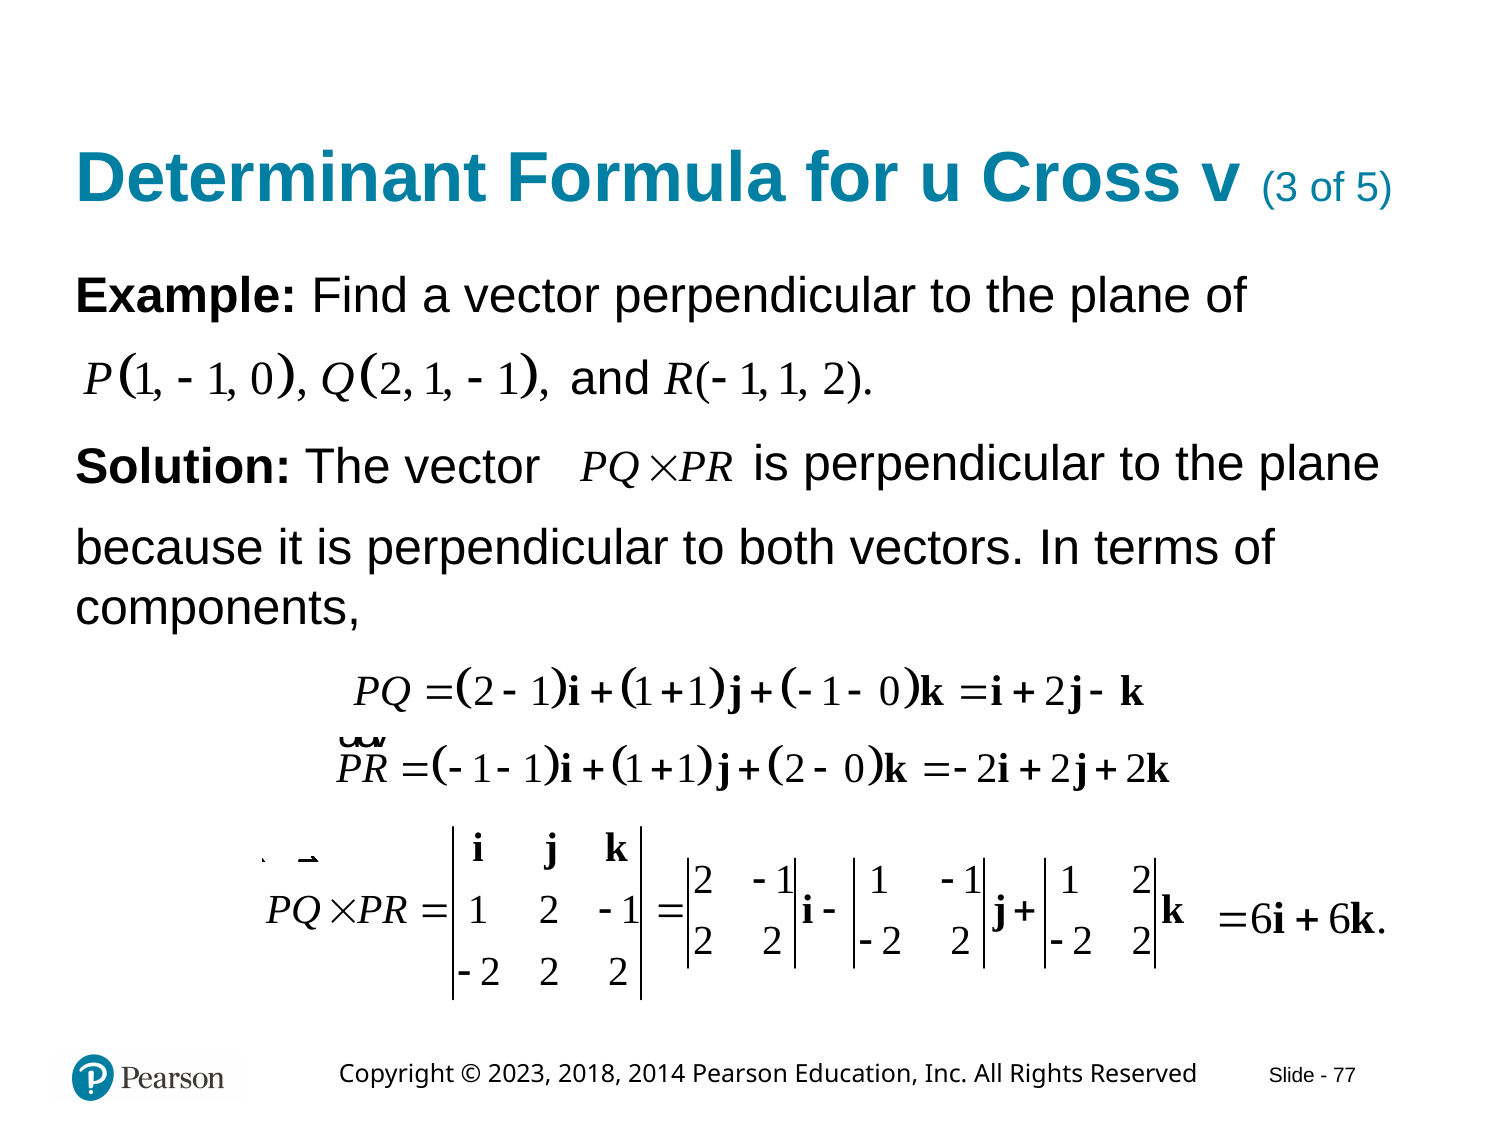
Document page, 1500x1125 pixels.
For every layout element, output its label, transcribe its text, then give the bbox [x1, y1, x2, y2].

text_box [575, 436, 738, 497]
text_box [74, 342, 880, 423]
list is perpendicular to the plane [753, 430, 1416, 503]
list Solution: The vector [75, 433, 563, 499]
picture [51, 1053, 245, 1102]
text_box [349, 662, 1150, 725]
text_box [262, 823, 1190, 1004]
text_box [1212, 898, 1389, 939]
list because it is perpendicular to both vectors. In terms of components, [75, 514, 1338, 646]
list Example: Find a vector perpendicular to the plane of [75, 262, 1288, 336]
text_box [332, 737, 1176, 801]
title Determinant Formula for u Cross v (3 of 5) [75, 35, 1425, 216]
